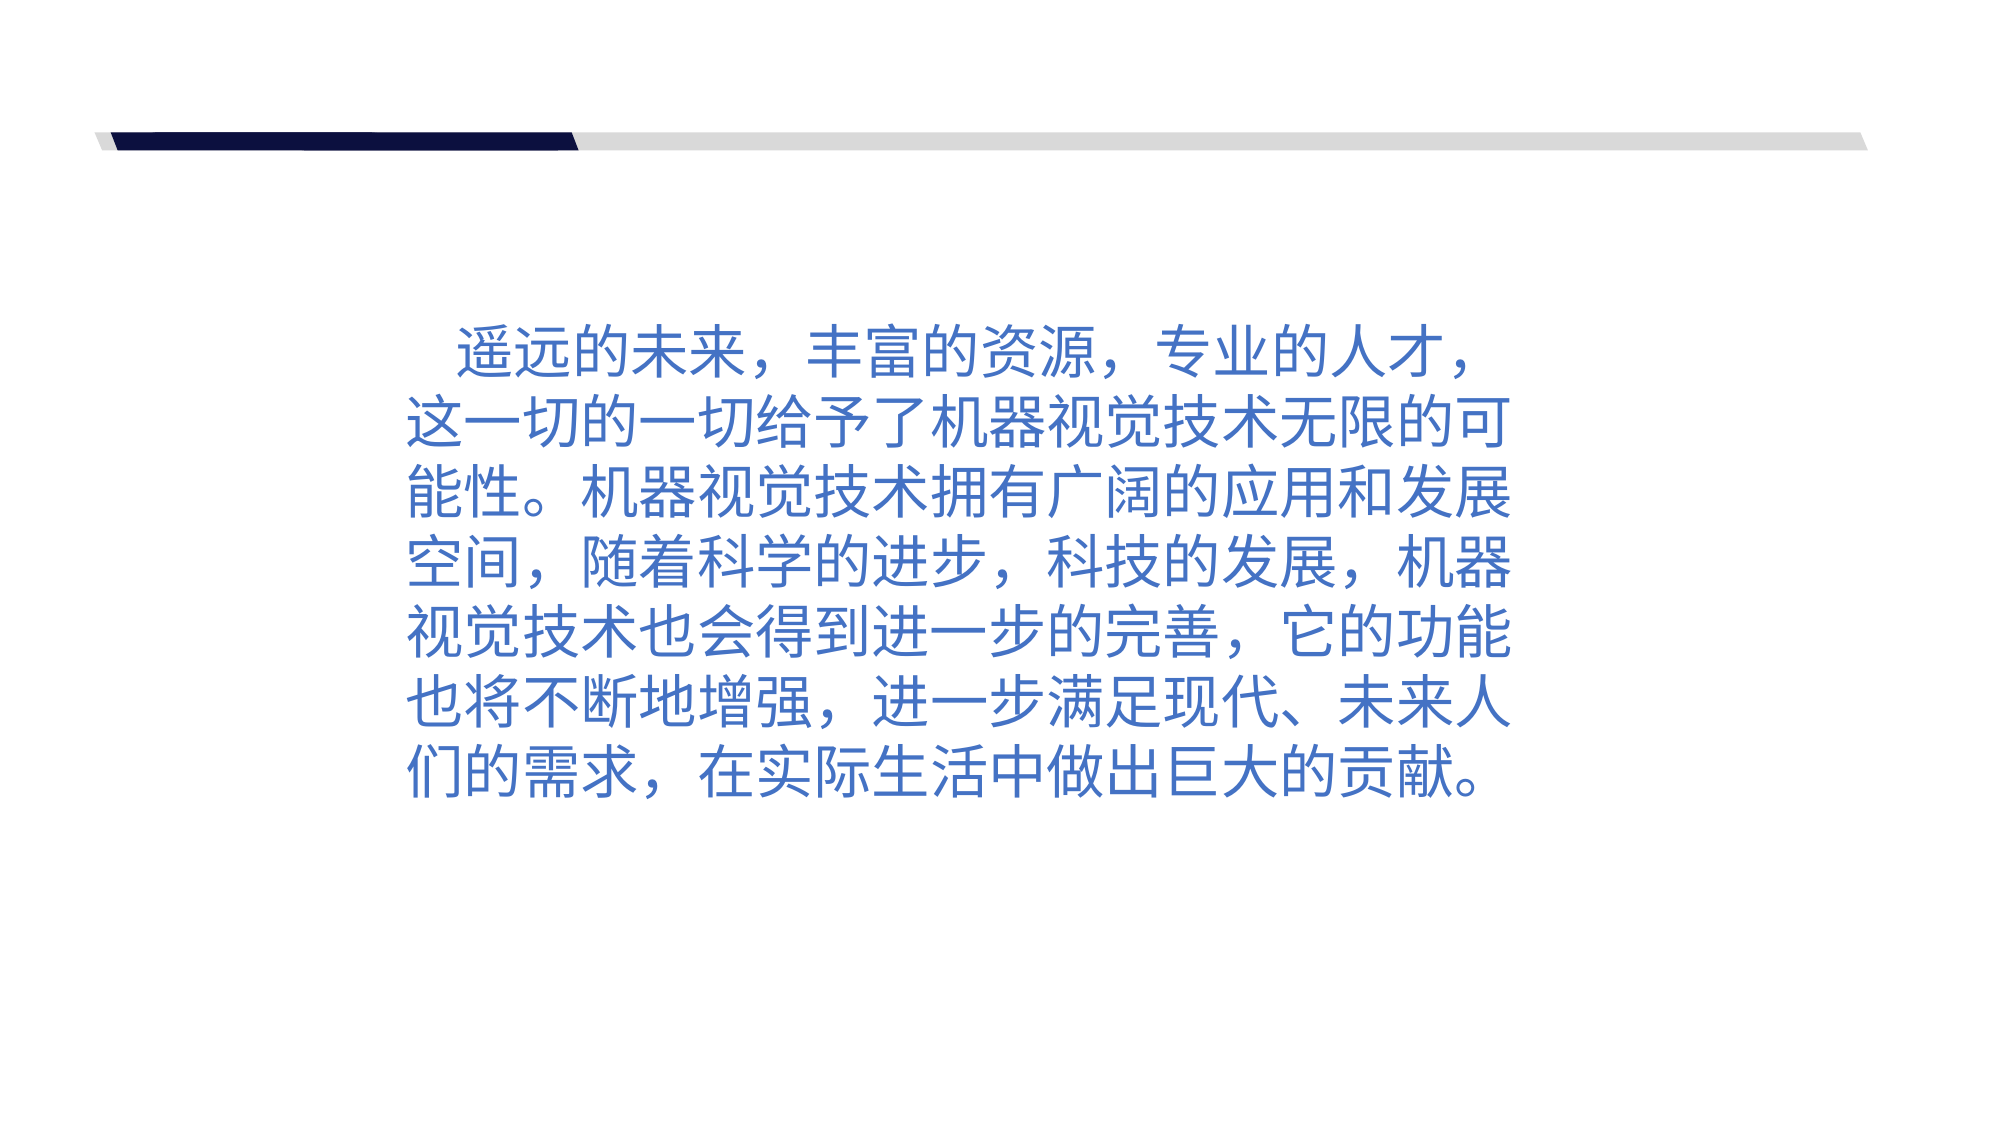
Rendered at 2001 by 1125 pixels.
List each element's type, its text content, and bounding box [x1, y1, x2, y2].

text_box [94, 132, 1868, 151]
text_box 遥远的未来，丰富的资源，专业的人才，这一切的一切给予了机器视觉技术无限的可能性。机器视觉技术拥有广阔的应用和发展空间，随着科学的进步，科技的发展，机器视觉技术也会得到进一步的完善，它的功能也将不断地增强，进一步满足现代、未来人们的需求，在实际生活中做出巨大的贡献。 [391, 307, 1572, 813]
